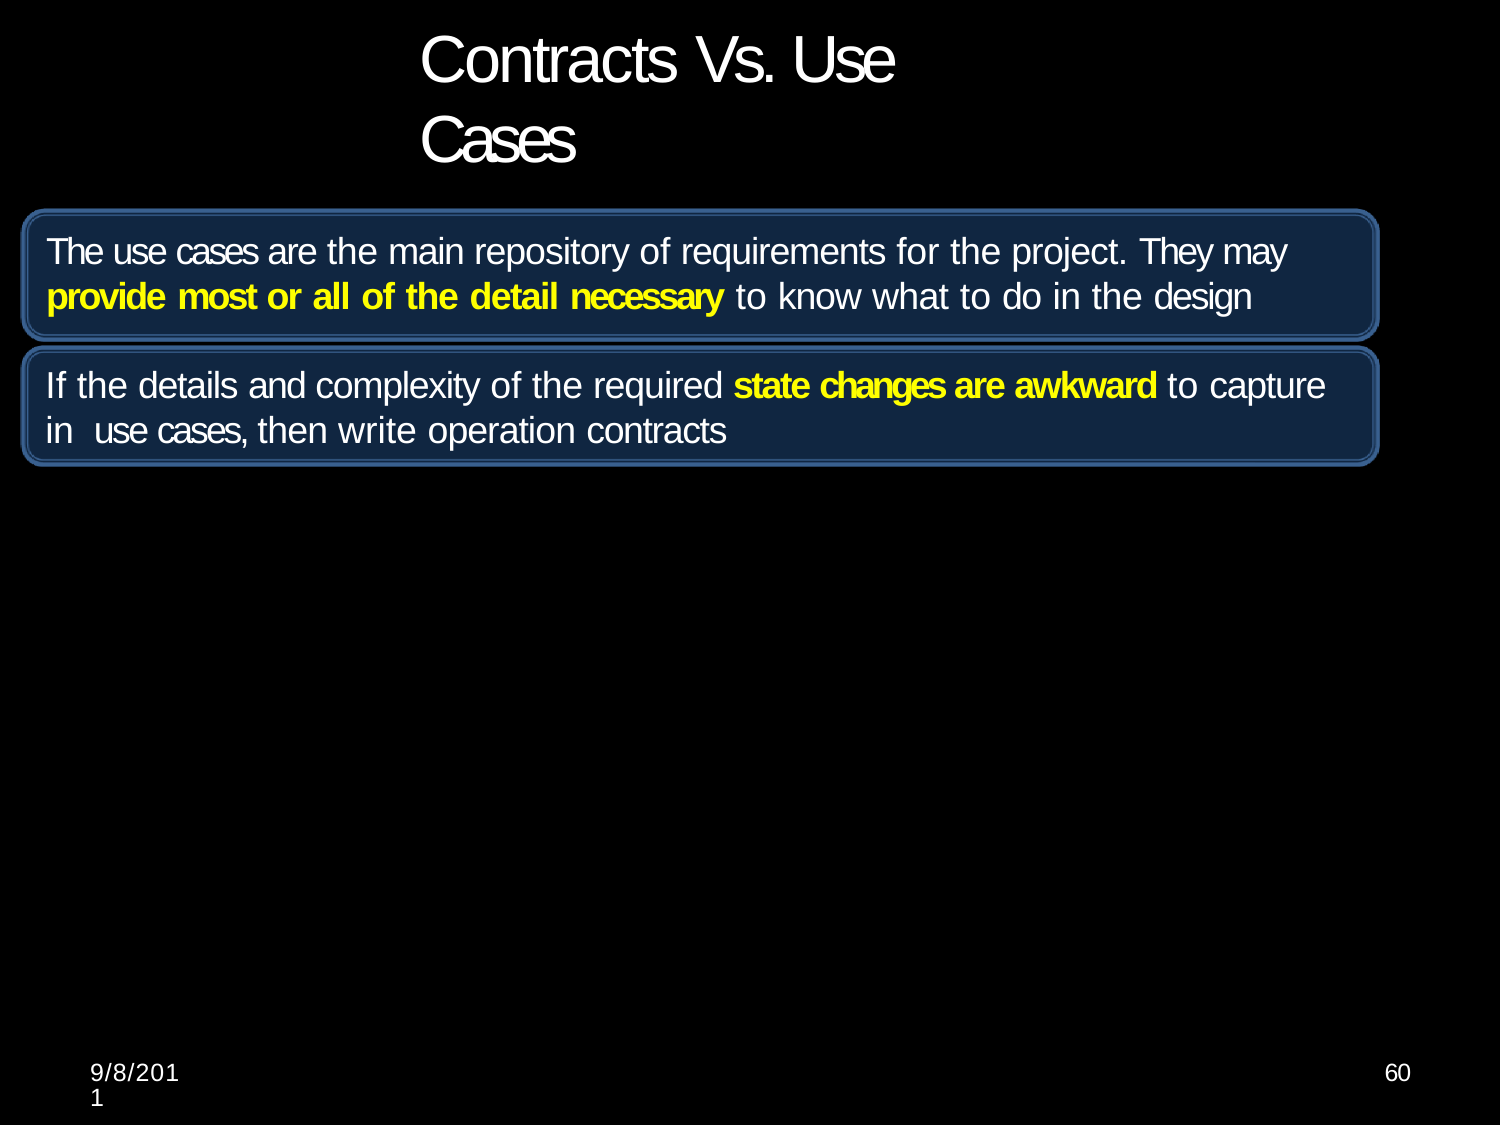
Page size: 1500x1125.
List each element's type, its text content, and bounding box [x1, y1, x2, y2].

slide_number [87, 1060, 188, 1125]
text_box [10, 343, 1389, 485]
text_box The use cases are the main repository of requirements for the project. They may provide most or all of the detail necessary to know what to do in the design If the details and complexity of the required state changes are awkward to capture in use cases, then write operation contracts [43, 225, 1348, 451]
slide_number 60 [1380, 1060, 1415, 1125]
text_box [10, 206, 1389, 343]
title Contracts Vs. Use Cases [417, 13, 1058, 204]
